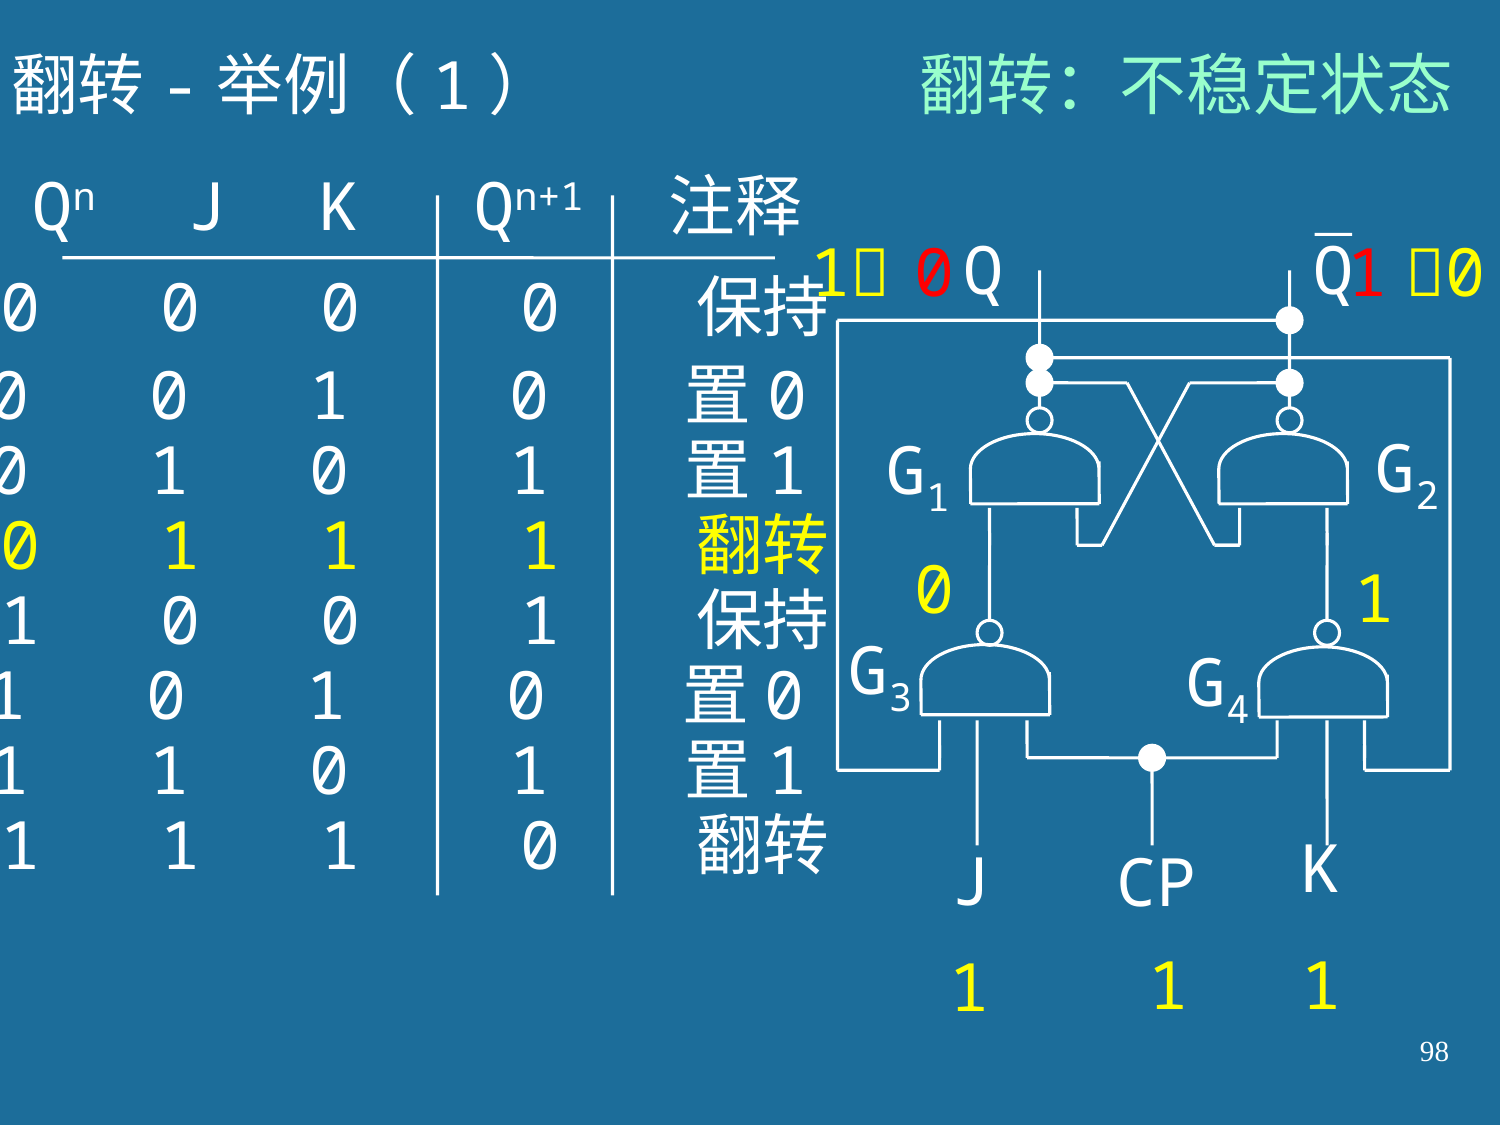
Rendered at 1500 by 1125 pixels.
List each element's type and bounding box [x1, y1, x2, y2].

text_box [1286, 720, 1357, 914]
text_box [1286, 935, 1356, 1030]
text_box [1027, 720, 1278, 928]
text_box [936, 720, 1007, 926]
text_box [1314, 507, 1409, 645]
text_box [0, 35, 571, 130]
text_box [0, 155, 1500, 896]
slide_number [1151, 1025, 1465, 1100]
text_box [970, 433, 1100, 505]
text_box [904, 35, 1469, 130]
text_box [1133, 935, 1204, 1030]
text_box [934, 937, 1005, 1033]
text_box [871, 420, 964, 527]
text_box [1171, 632, 1388, 739]
text_box [1218, 433, 1348, 505]
text_box [977, 507, 1003, 643]
